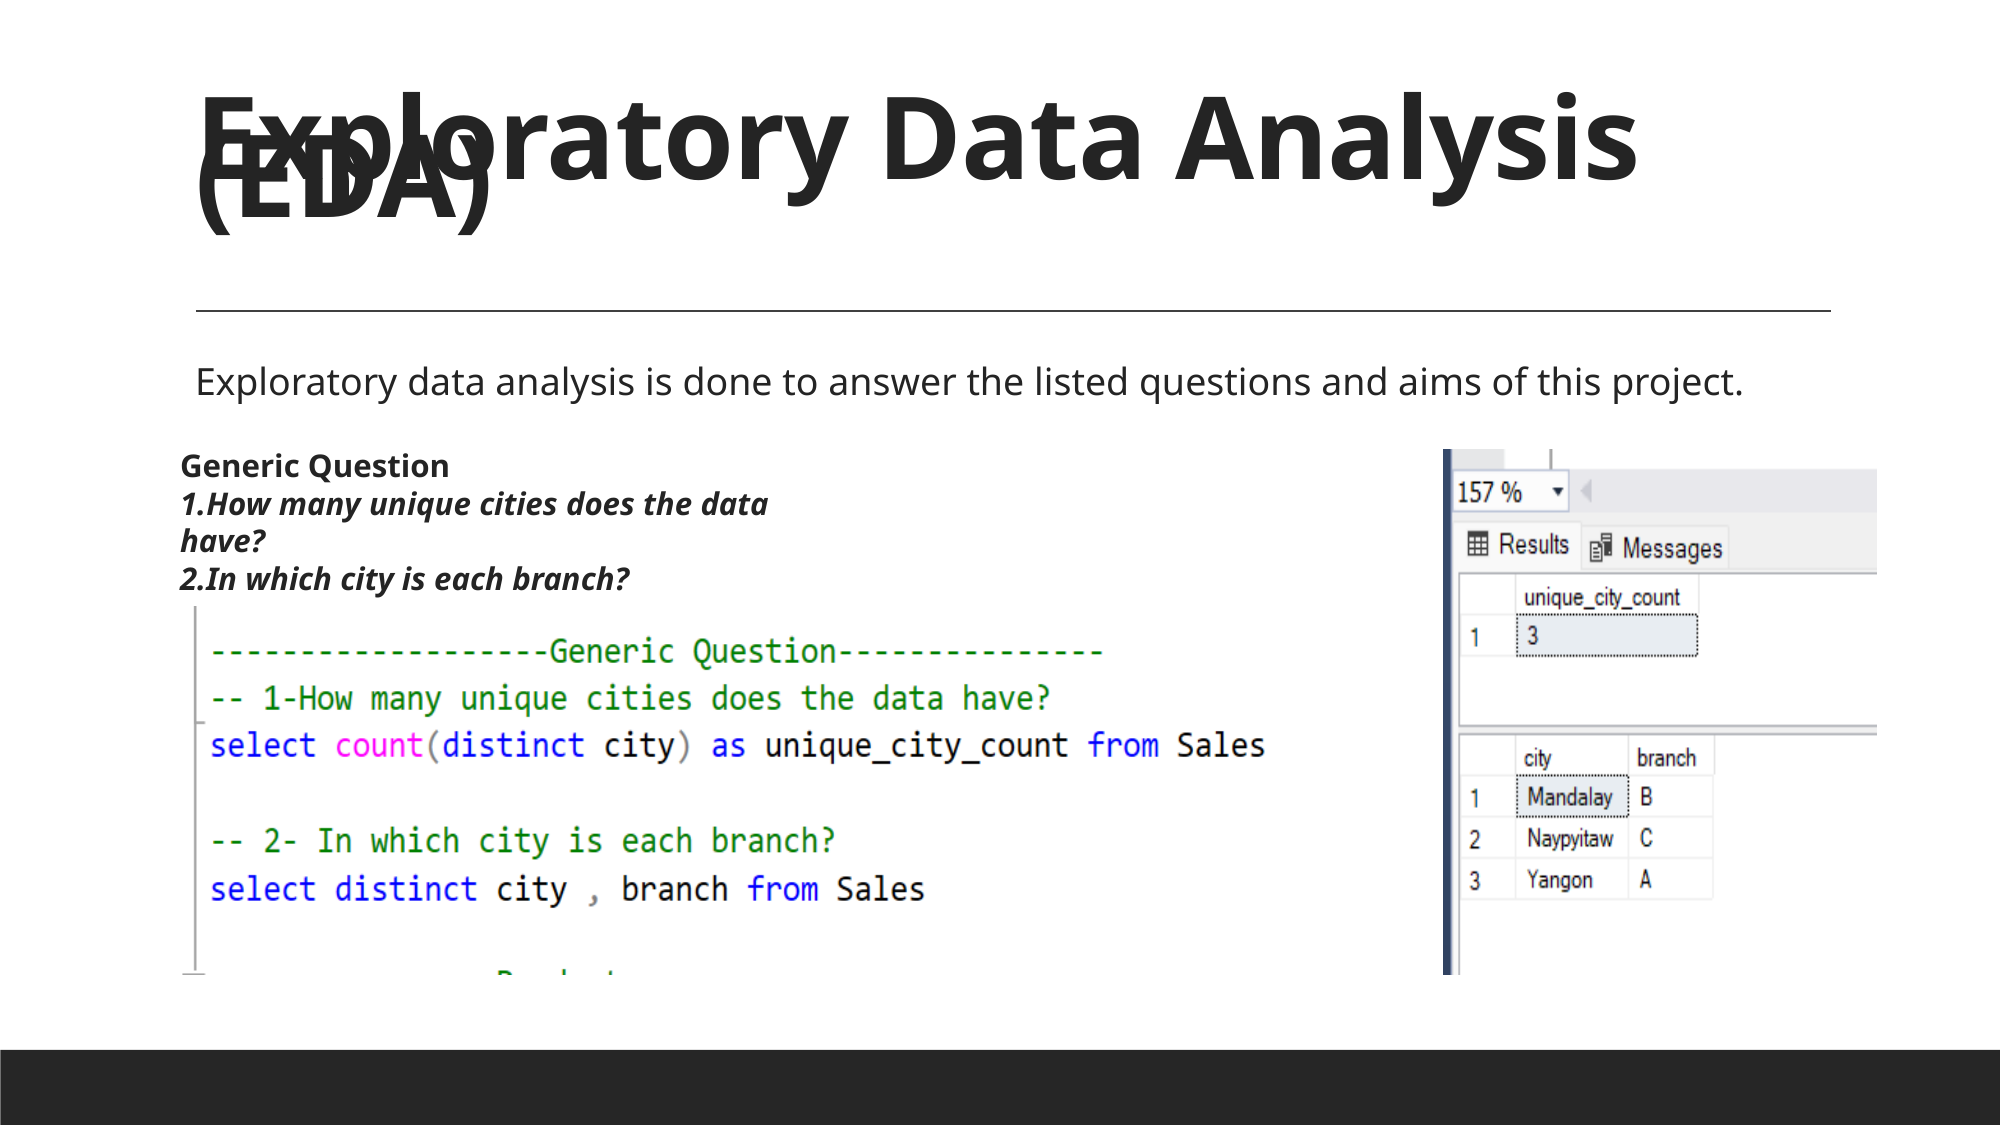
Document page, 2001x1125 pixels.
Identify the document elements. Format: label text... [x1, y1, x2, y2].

list Exploratory data analysis is done to answer the listed questions and aims of this project. [180, 345, 1830, 424]
picture [1443, 449, 1878, 976]
picture [179, 605, 1300, 976]
text_box Generic Question How many unique cities does the data have? In which city is each branch? [180, 388, 807, 604]
title Exploratory Data Analysis (EDA) [180, 47, 1830, 285]
